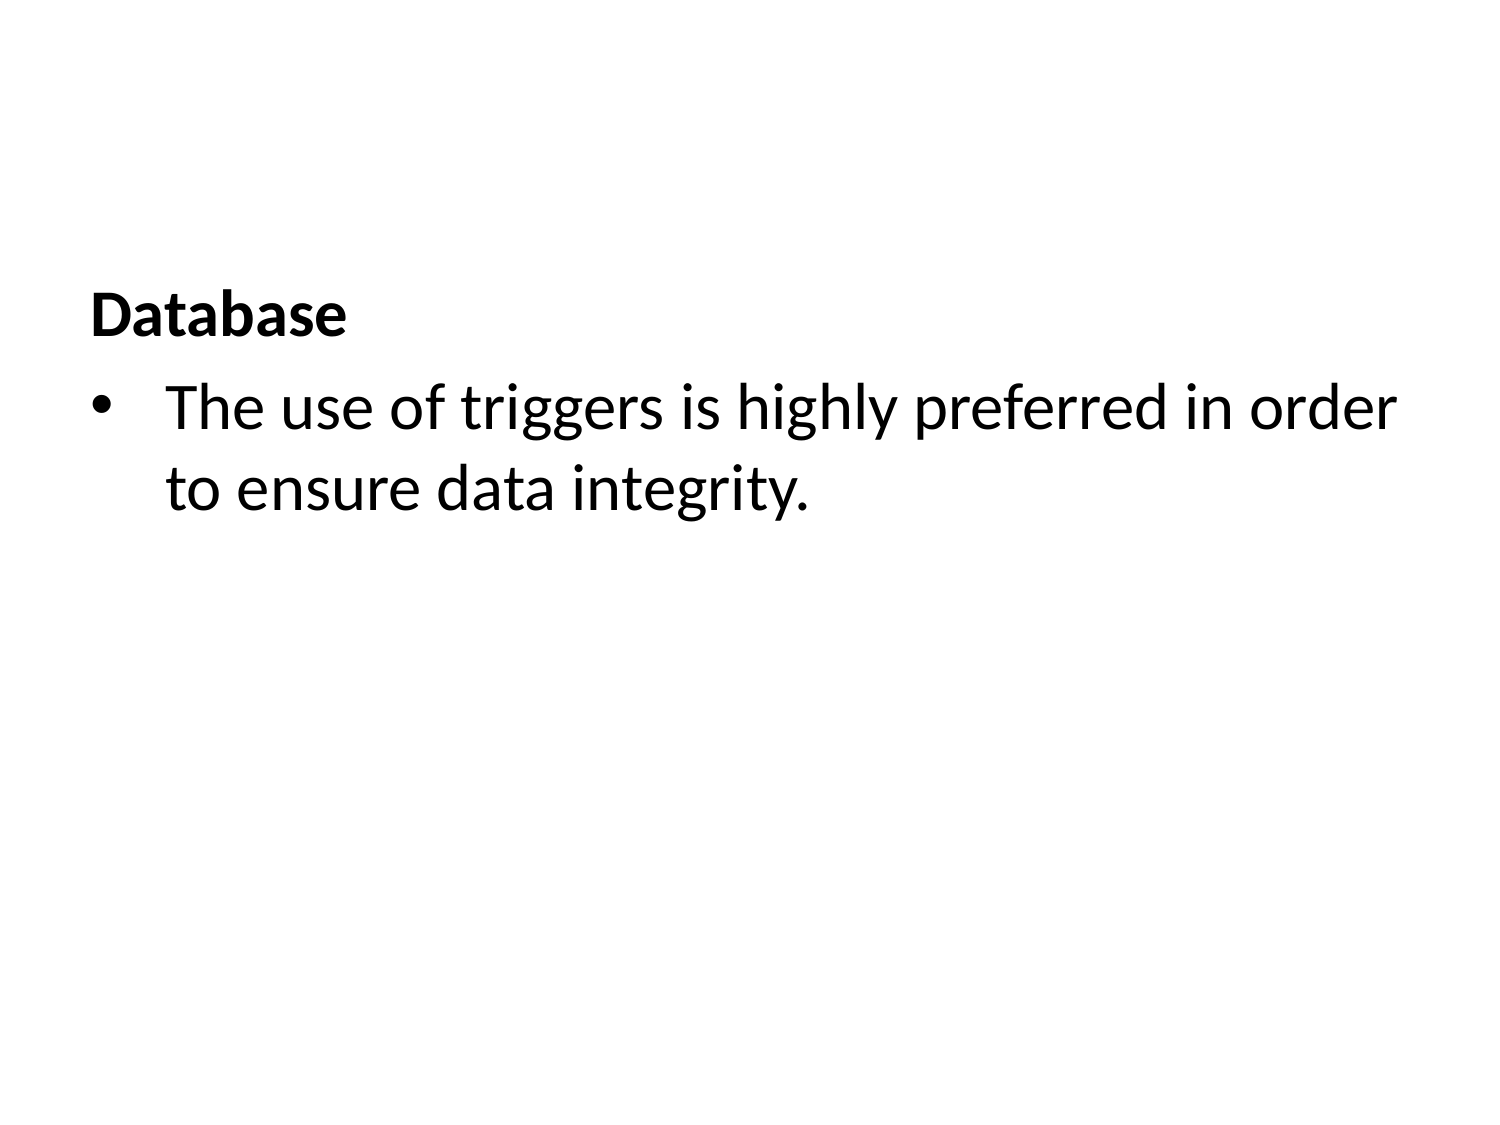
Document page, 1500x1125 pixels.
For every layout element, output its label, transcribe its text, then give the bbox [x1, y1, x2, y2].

list Database The use of triggers is highly preferred in order to ensure data integrity. [75, 262, 1425, 1005]
